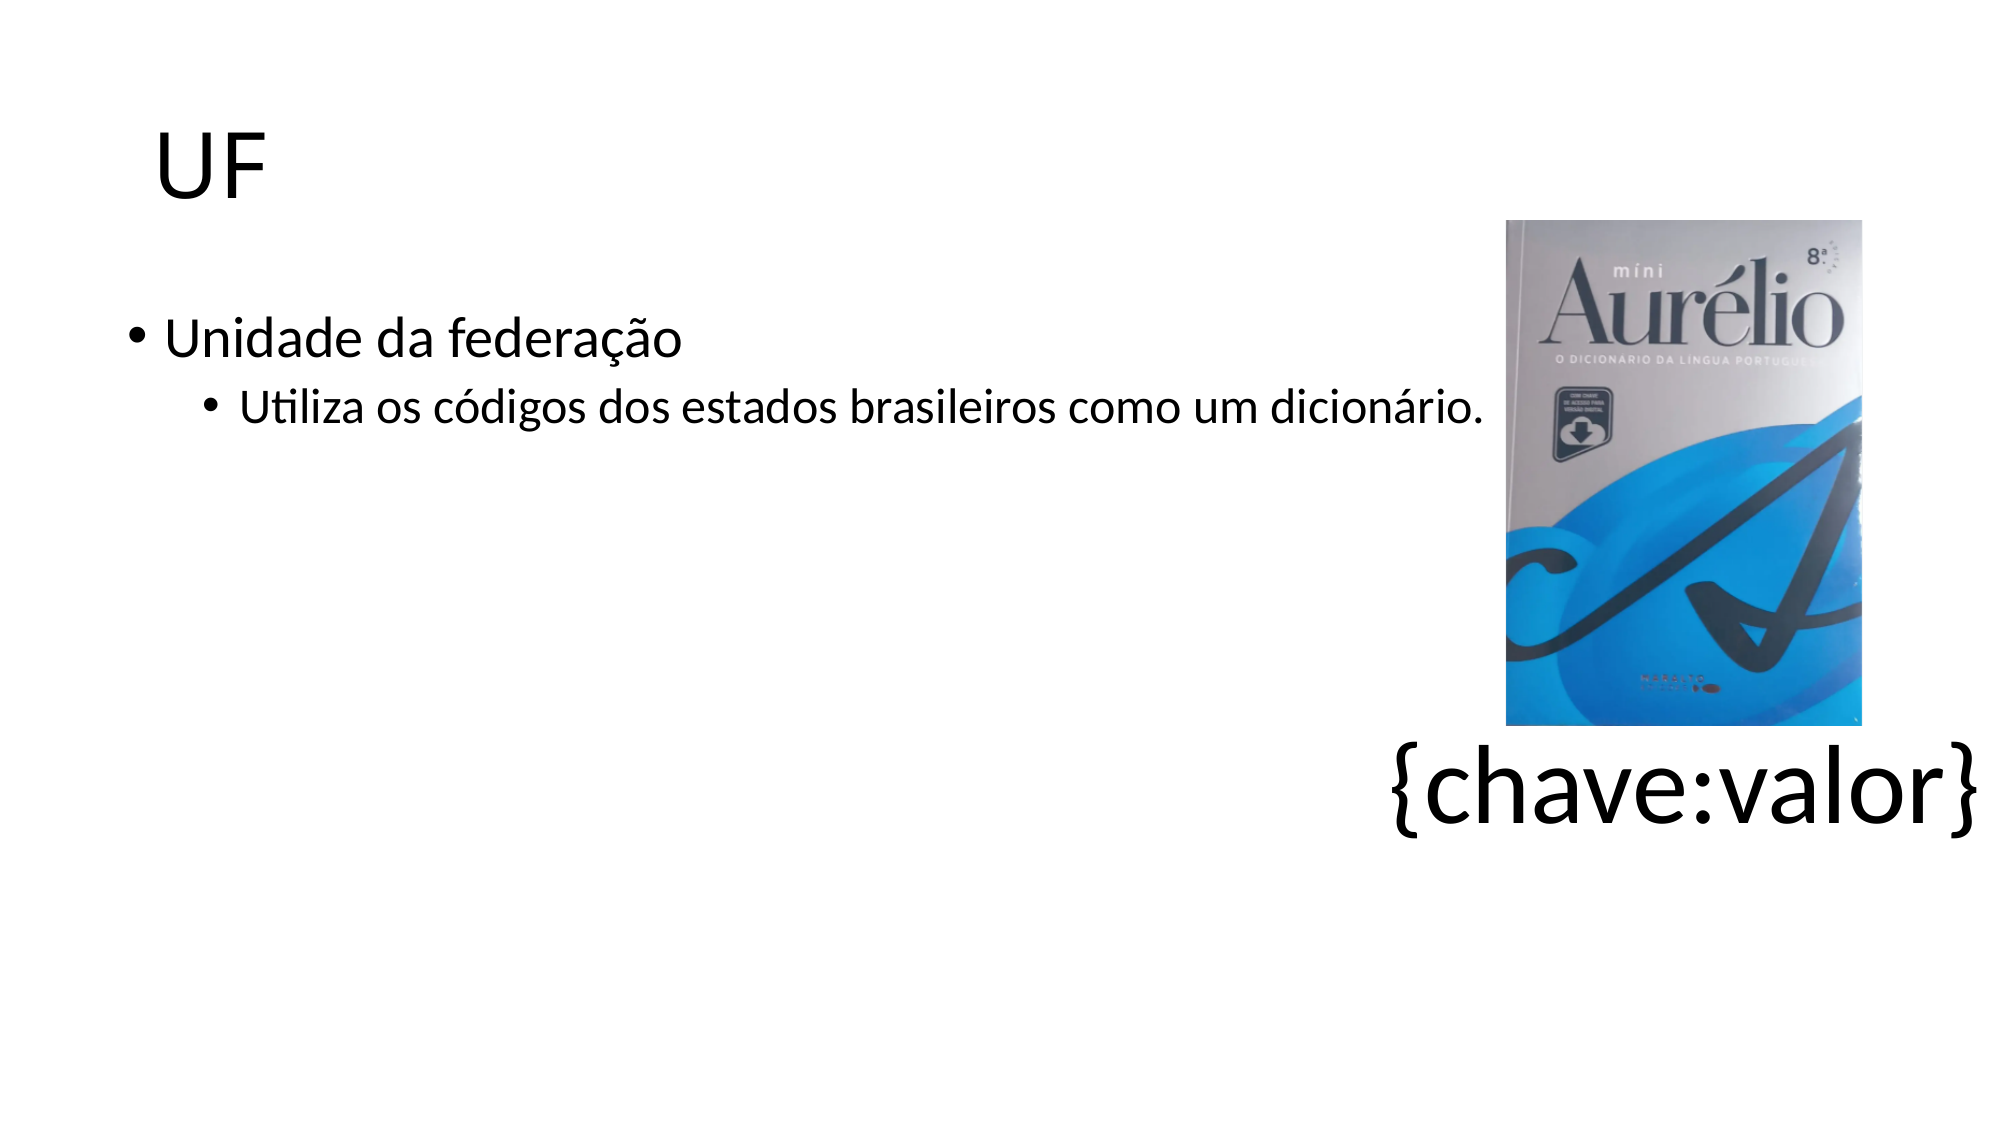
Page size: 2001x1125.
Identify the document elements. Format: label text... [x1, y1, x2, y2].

list Unidade da federação Utiliza os códigos dos estados brasileiros como um dicionário. [112, 299, 1837, 1014]
picture [1505, 220, 1863, 726]
text_box {chave:valor} [1373, 703, 1997, 854]
title UF [137, 59, 1863, 278]
